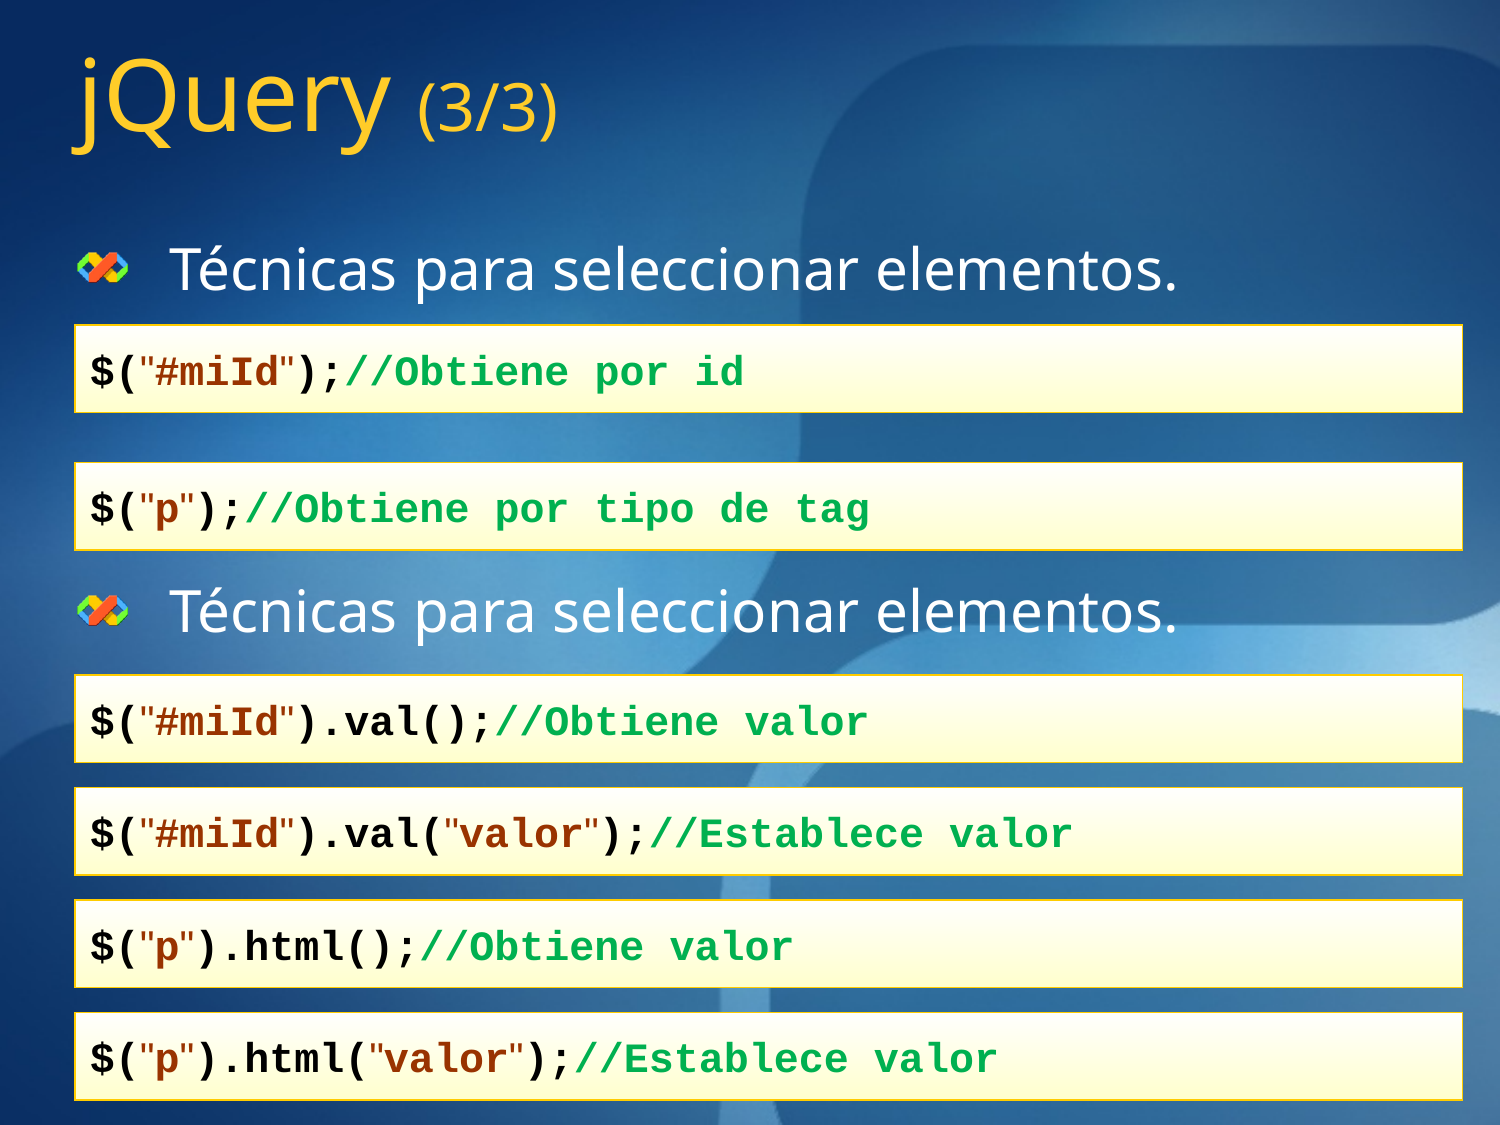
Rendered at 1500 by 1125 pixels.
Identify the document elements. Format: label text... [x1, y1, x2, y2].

text_box $("p").html();//Obtiene valor [75, 899, 1463, 988]
list Técnicas para seleccionar elementos. [62, 231, 1439, 312]
picture [0, 0, 1500, 1125]
text_box $("#miId").val();//Obtiene valor [75, 674, 1463, 763]
text_box $("#miId");//Obtiene por id [75, 324, 1463, 413]
text_box $("#miId").val("valor");//Establece valor [75, 787, 1463, 875]
text_box $("p").html("valor");//Establece valor [75, 1012, 1463, 1100]
text_box Técnicas para seleccionar elementos. [62, 574, 1439, 653]
title jQuery (3/3) [62, 37, 1440, 161]
text_box $("p");//Obtiene por tipo de tag [75, 462, 1463, 550]
